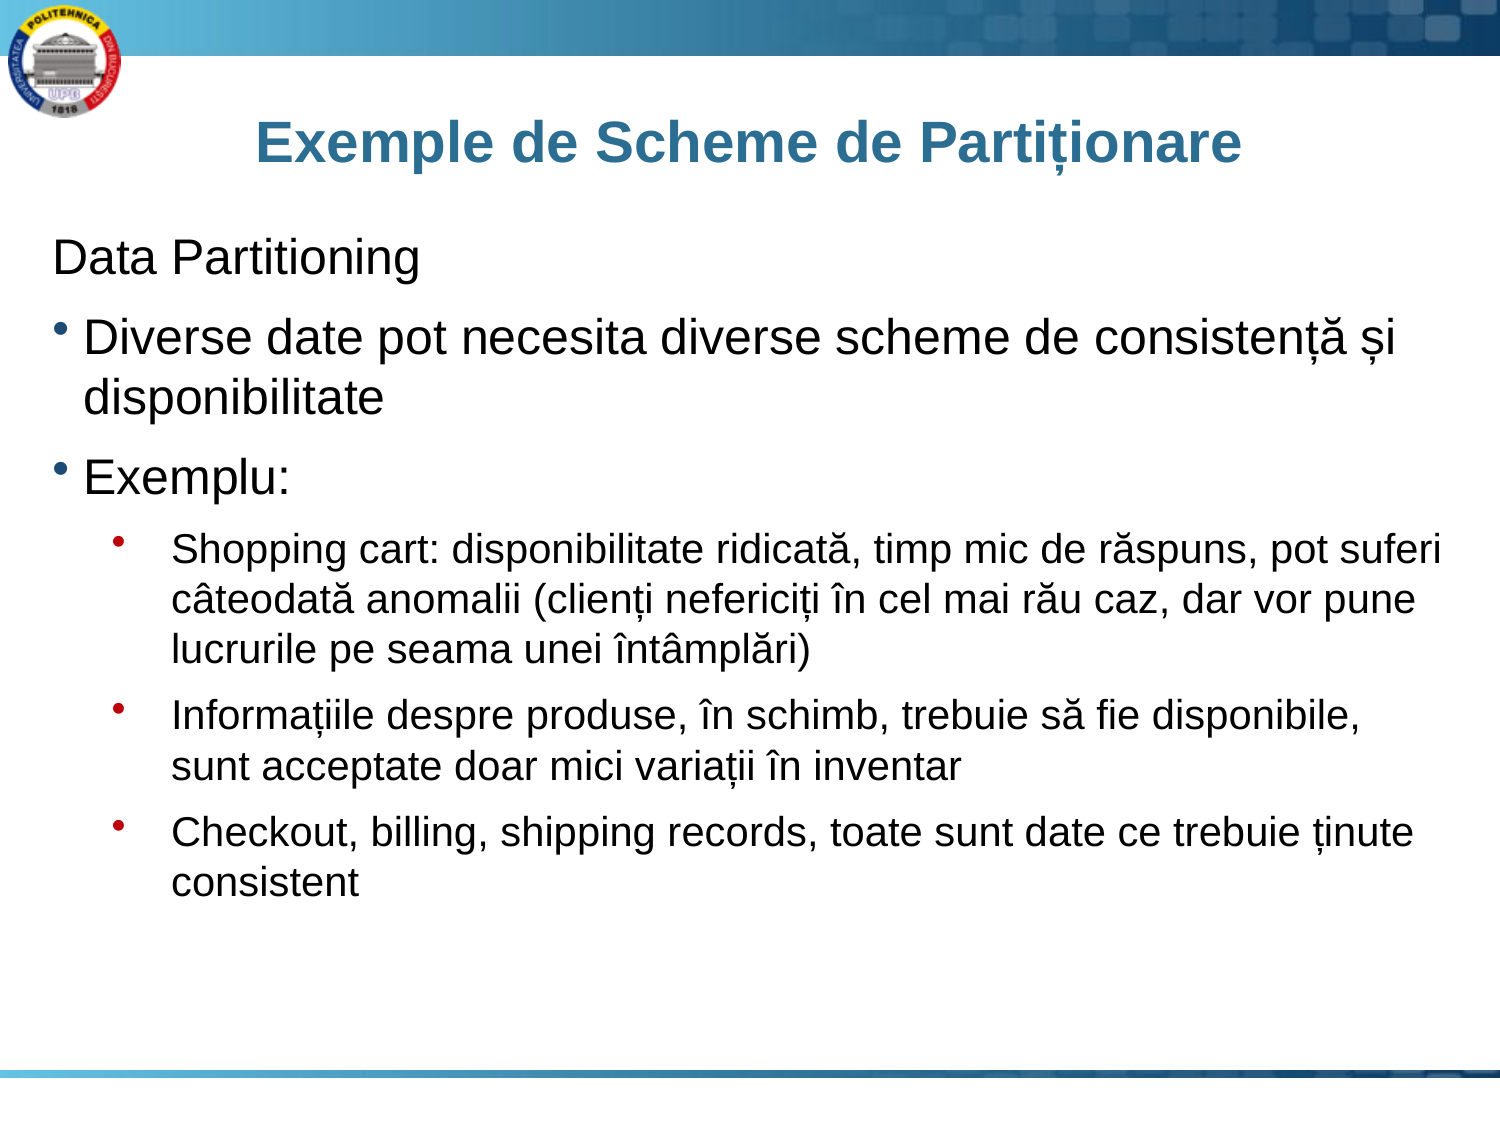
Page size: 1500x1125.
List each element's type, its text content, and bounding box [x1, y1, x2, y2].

title Exemple de Scheme de Partiționare [51, 102, 1449, 178]
picture [0, 0, 1500, 118]
list Data Partitioning Diverse date pot necesita diverse scheme de consistență și disponibilitate Exemplu: Shopping cart: disponibilitate ridicată, timp mic de răspuns, pot suferi câteodată anomalii (clienți nefericiți în cel mai rău caz, dar vor pune lucrurile pe seama unei întâmplări) Informațiile despre produse, în schimb, trebuie să fie disponibile, sunt acceptate doar mici variații în inventar Checkout, billing, shipping records, toate sunt date ce trebuie ținute consistent [52, 217, 1451, 1053]
picture [0, 1070, 1500, 1078]
